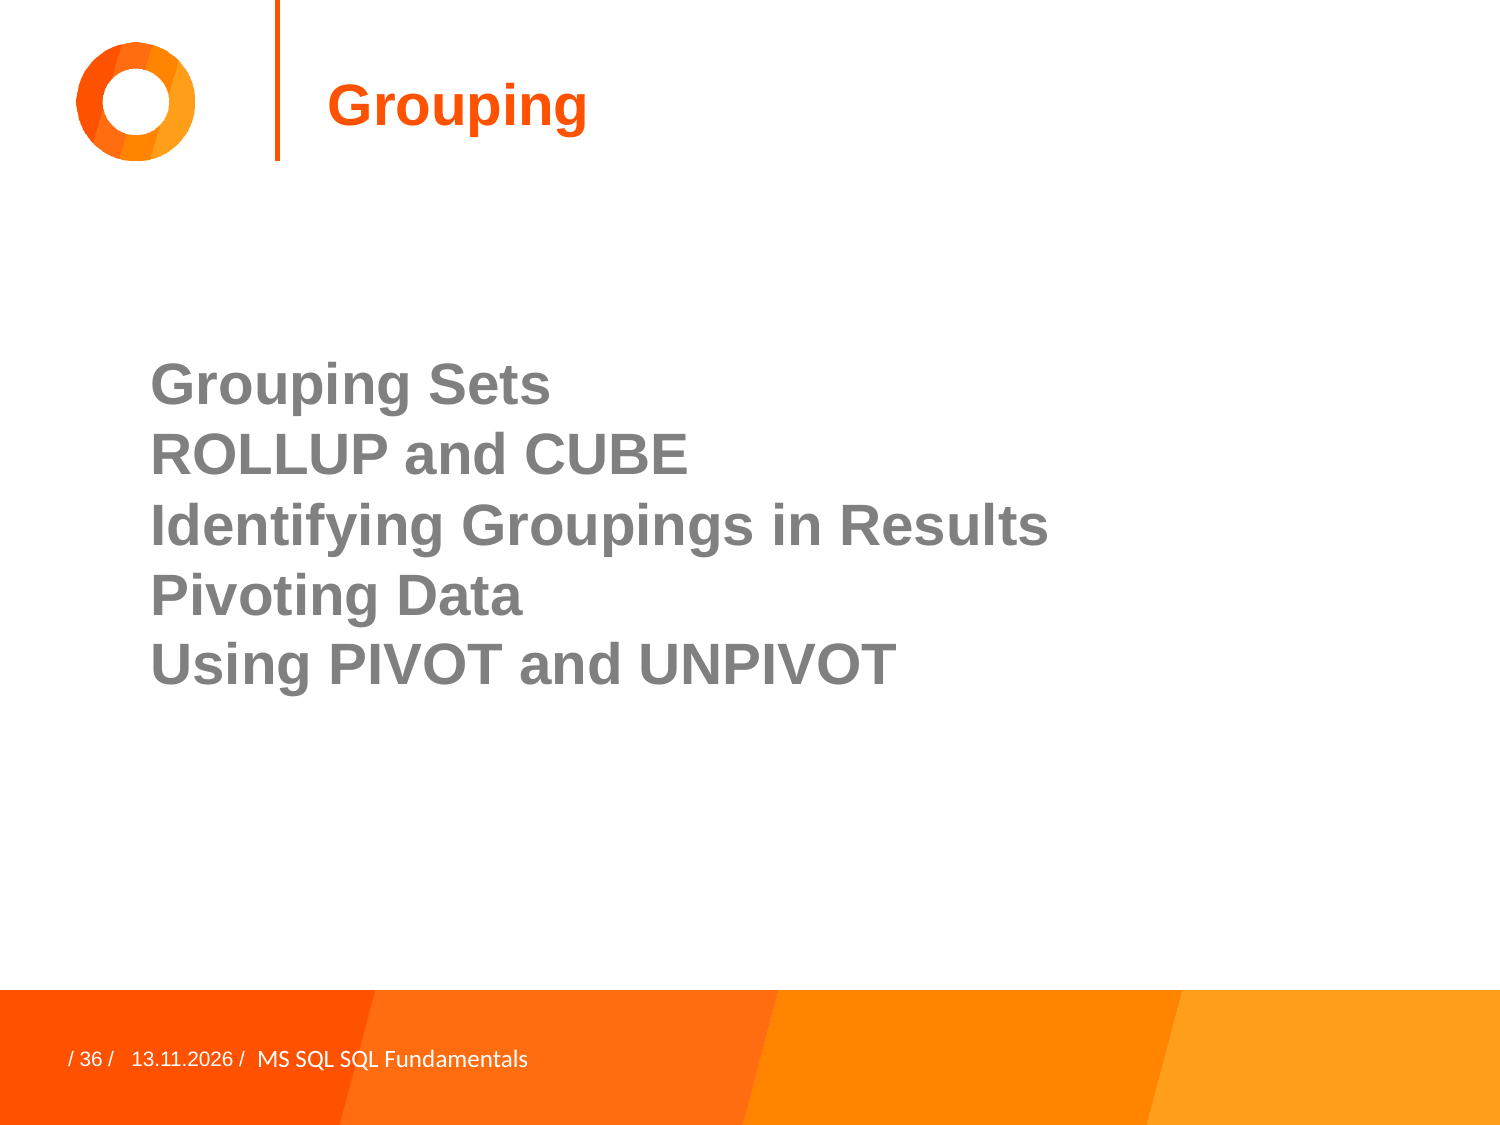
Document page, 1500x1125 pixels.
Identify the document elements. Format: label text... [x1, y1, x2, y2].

text_box Grouping Sets ROLLUP and CUBE Identifying Groupings in Results Pivoting Data Using PIVOT and UNPIVOT [135, 255, 1341, 858]
picture [0, 990, 1500, 1125]
text_box Grouping [312, 42, 1424, 161]
picture [76, 42, 195, 162]
